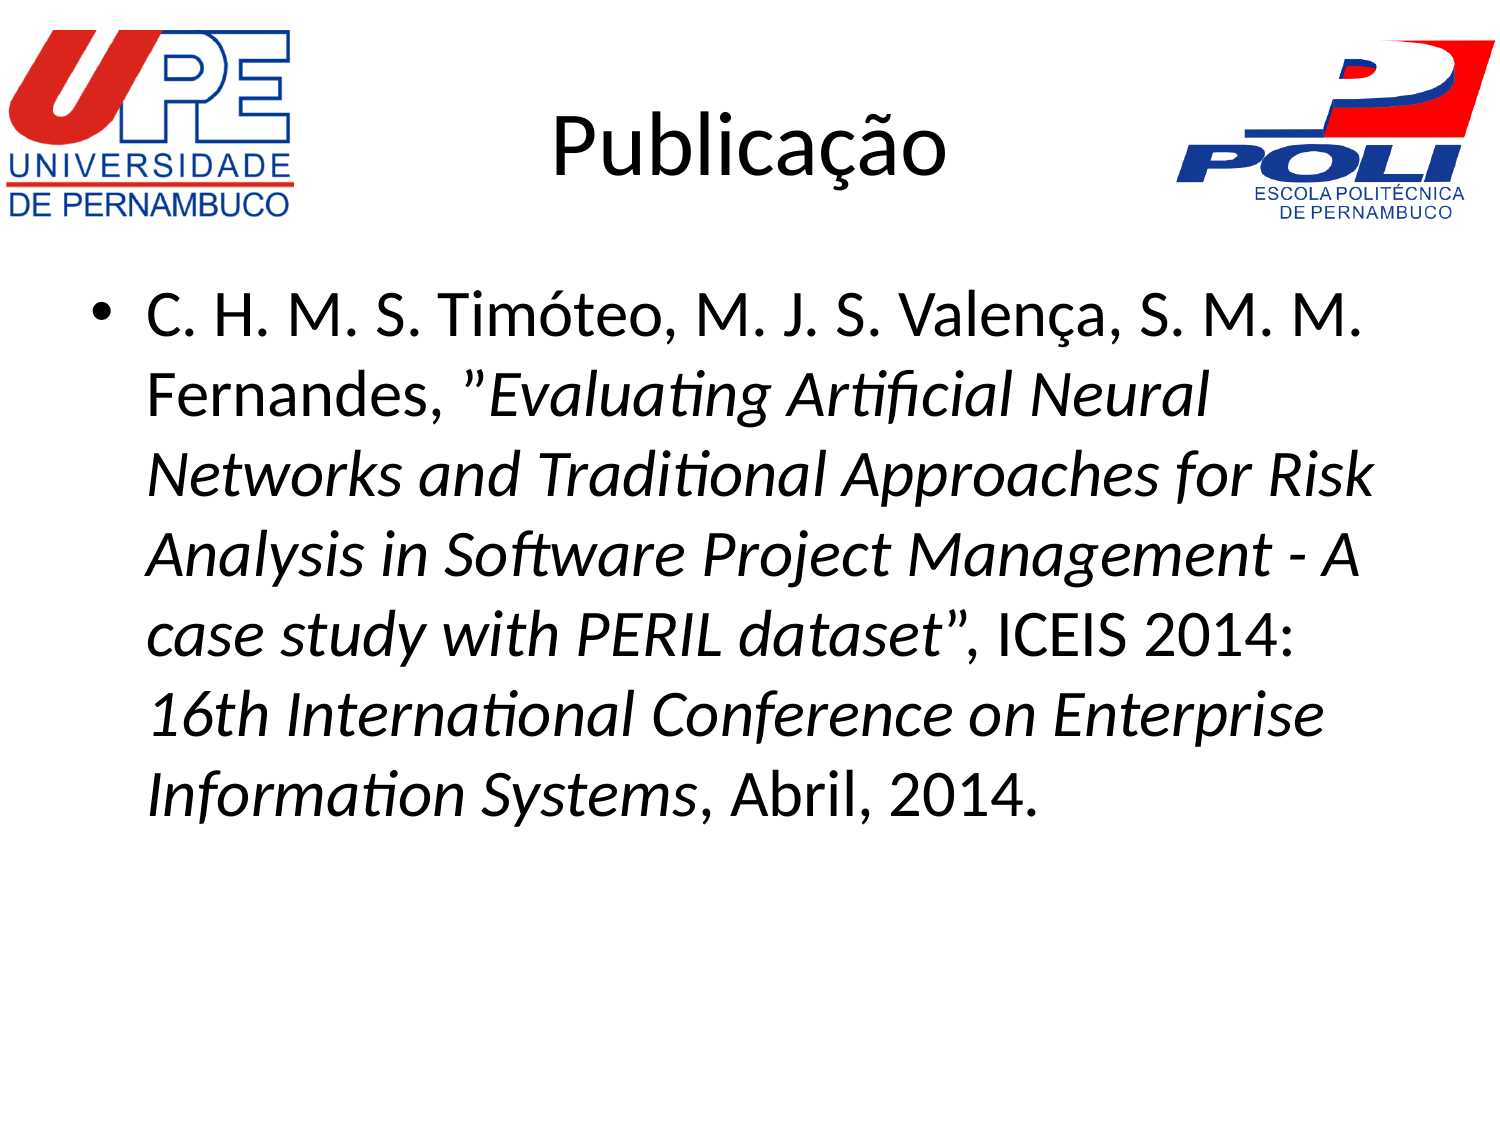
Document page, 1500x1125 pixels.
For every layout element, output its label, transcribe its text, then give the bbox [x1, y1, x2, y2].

picture [1151, 6, 1497, 228]
picture [6, 30, 294, 217]
title Publicação [75, 45, 1148, 233]
list C. H. M. S. Timóteo, M. J. S. Valença, S. M. M. Fernandes, ”Evaluating Artificial Neural Networks and Traditional Approaches for Risk Analysis in Software Project Management - A case study with PERIL dataset”, ICEIS 2014: 16th International Conference on Enterprise Information Systems, Abril, 2014. [75, 262, 1425, 1005]
